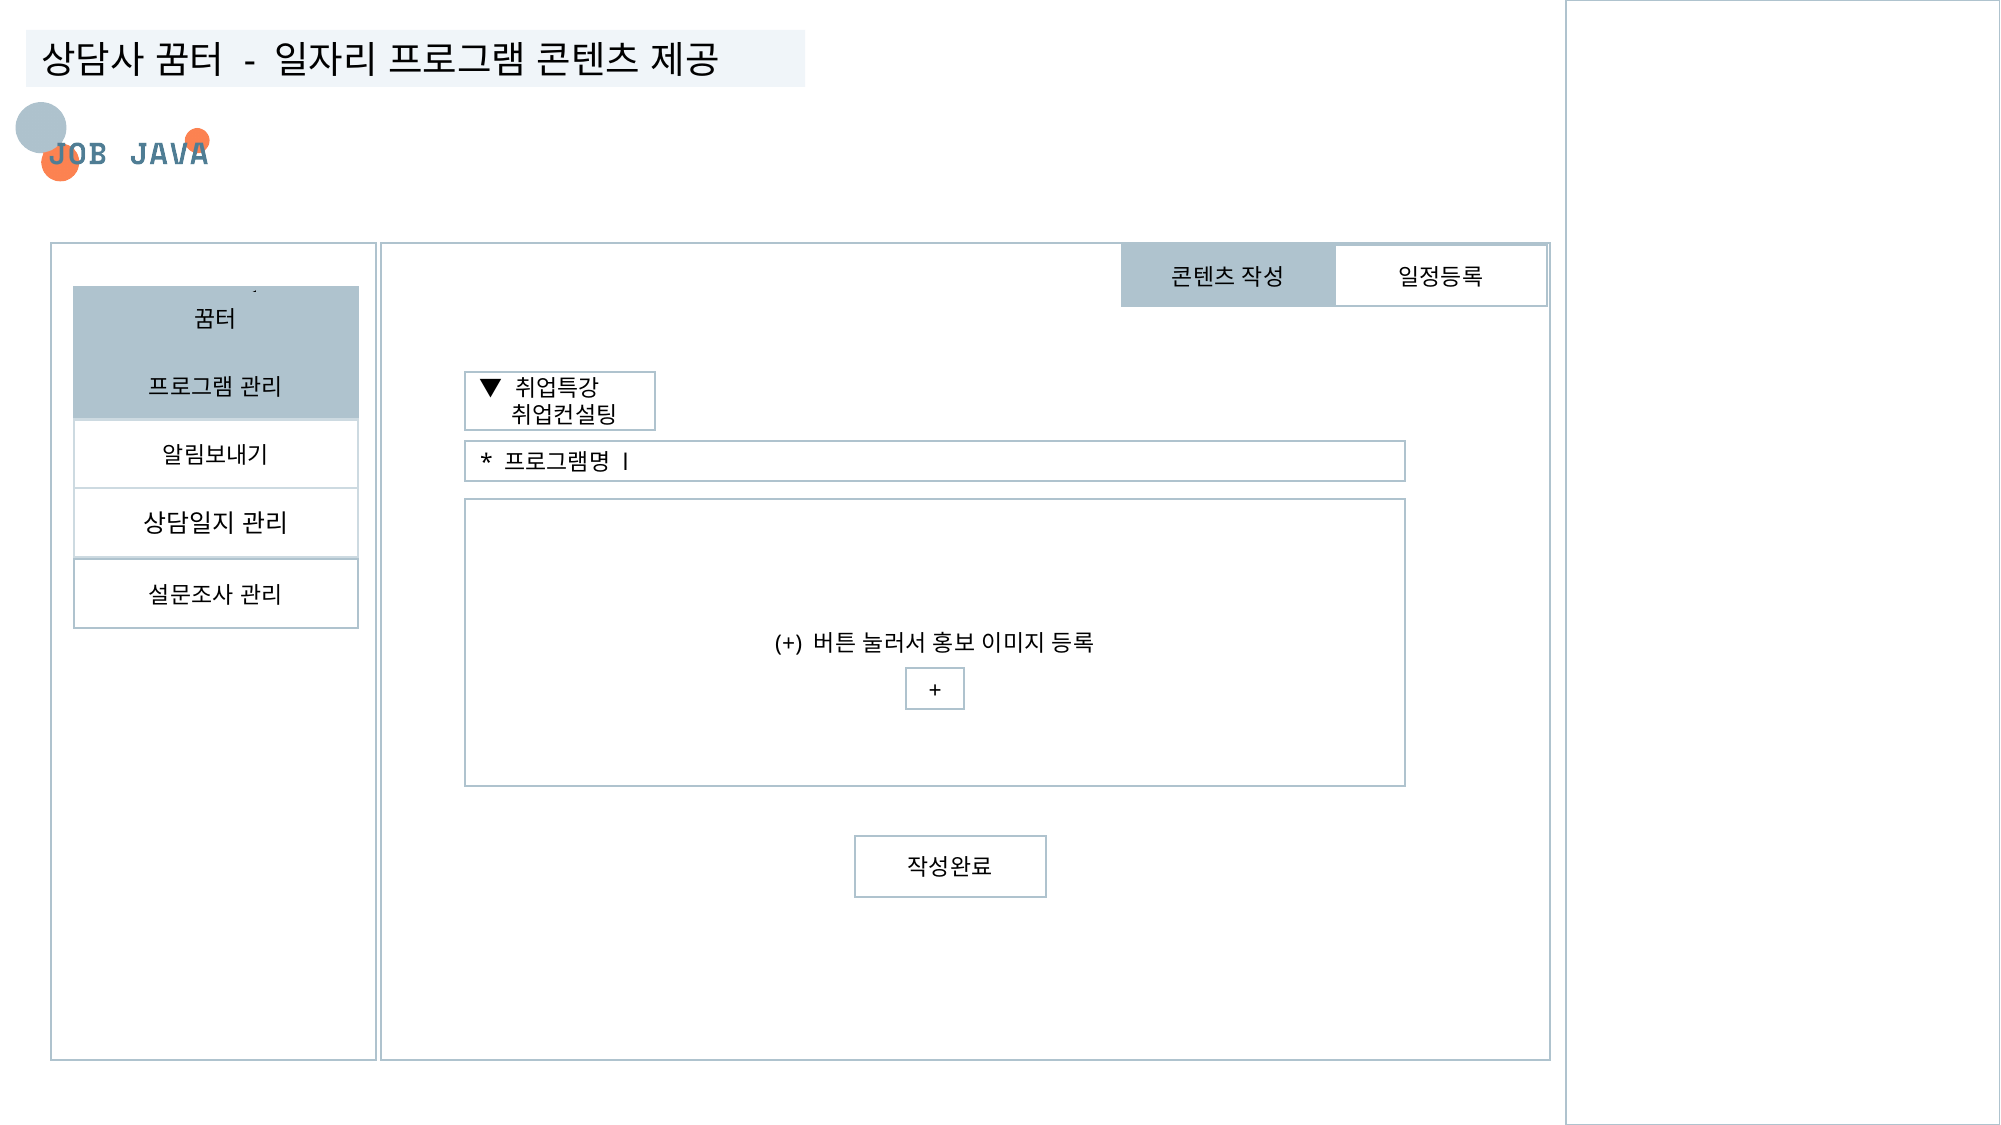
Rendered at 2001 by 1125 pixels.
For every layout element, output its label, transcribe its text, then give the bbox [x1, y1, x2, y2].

text_box 상담사 꿈터 - 일자리 프로그램 콘텐츠 제공 [26, 29, 806, 87]
text_box 일정등록 [1336, 244, 1548, 307]
text_box 상담일지 관리 [73, 487, 359, 558]
text_box * 프로그램명 l [464, 440, 1406, 482]
text_box + [905, 667, 965, 710]
text_box 알림보내기 [73, 418, 359, 487]
text_box (+) 버튼 눌러서 홍보 이미지 등록 [464, 498, 1406, 787]
text_box 프로그램 관리 [73, 350, 359, 418]
text_box [50, 242, 377, 1061]
picture [0, 35, 256, 292]
text_box [380, 242, 1551, 1061]
text_box 꿈터 [73, 286, 359, 350]
text_box [1565, 0, 2000, 1125]
text_box 작성완료 [854, 835, 1047, 898]
text_box 설문조사 관리 [73, 558, 359, 629]
text_box ▼ 취업특강 취업컨설팅 [464, 371, 656, 431]
text_box 콘텐츠 작성 [1121, 244, 1336, 307]
